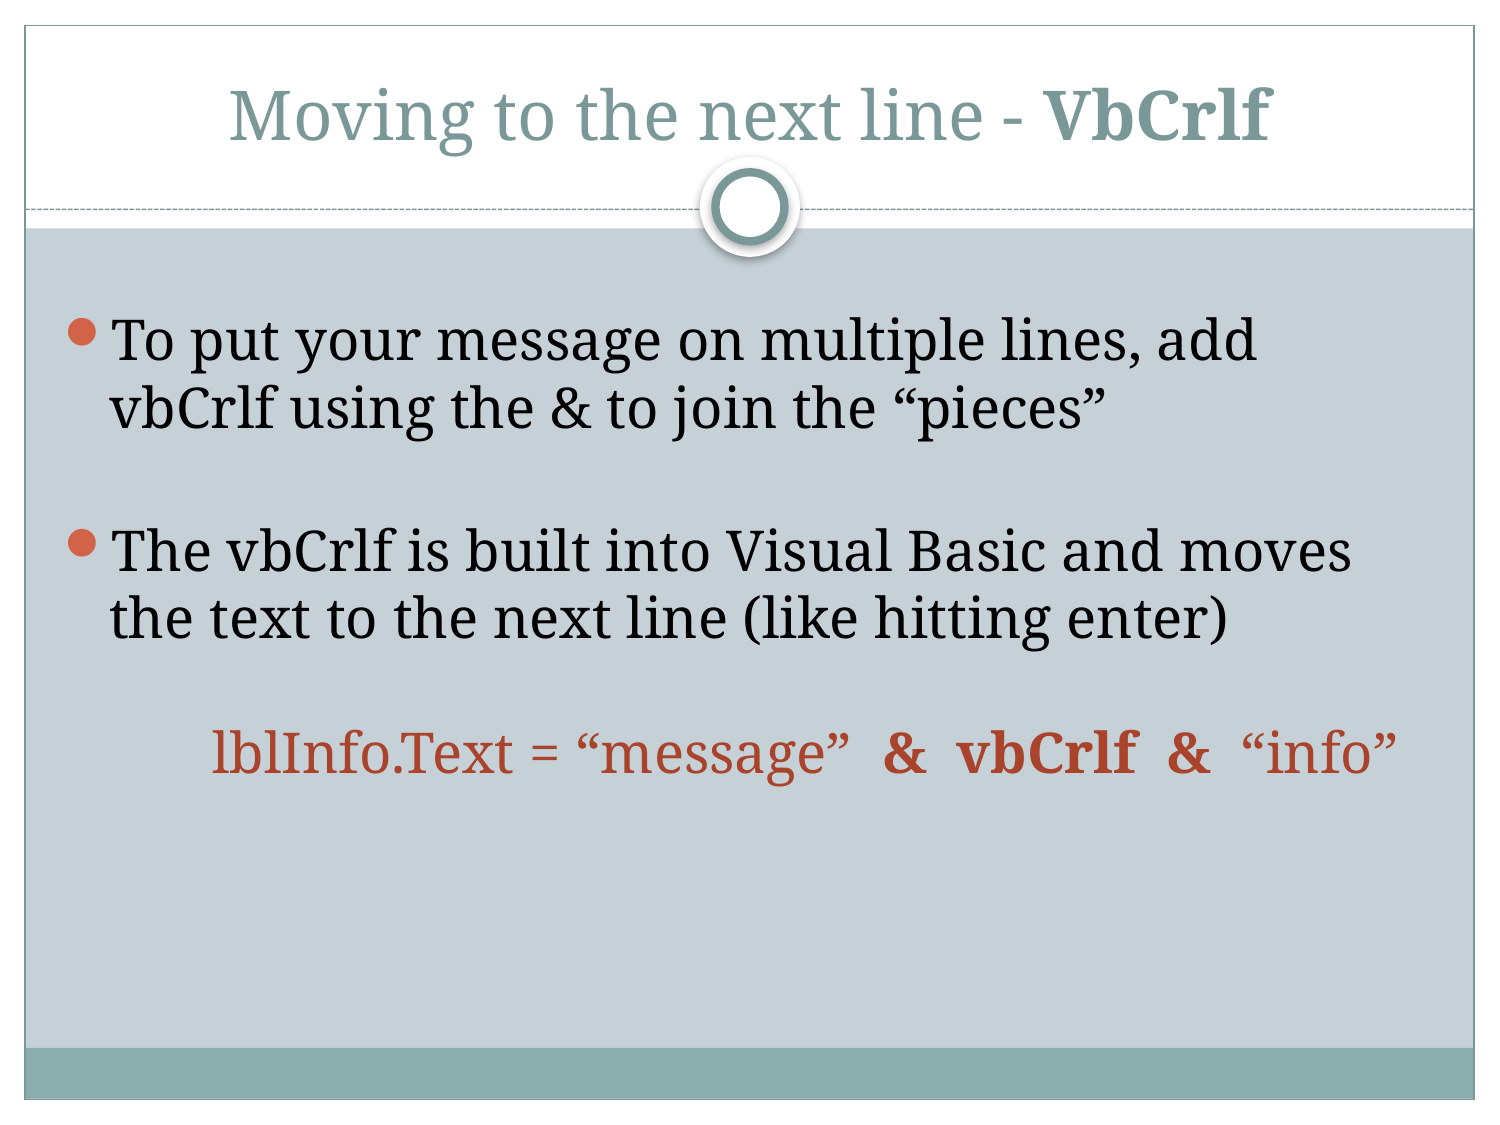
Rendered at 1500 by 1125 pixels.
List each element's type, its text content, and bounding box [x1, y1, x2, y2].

title Moving to the next line - VbCrlf [49, 37, 1450, 162]
list To put your message on multiple lines, add vbCrlf using the & to join the “pieces” The vbCrlf is built into Visual Basic and moves the text to the next line (like hitting enter) lblInfo.Text = “message” & vbCrlf & “info” [49, 250, 1445, 1001]
